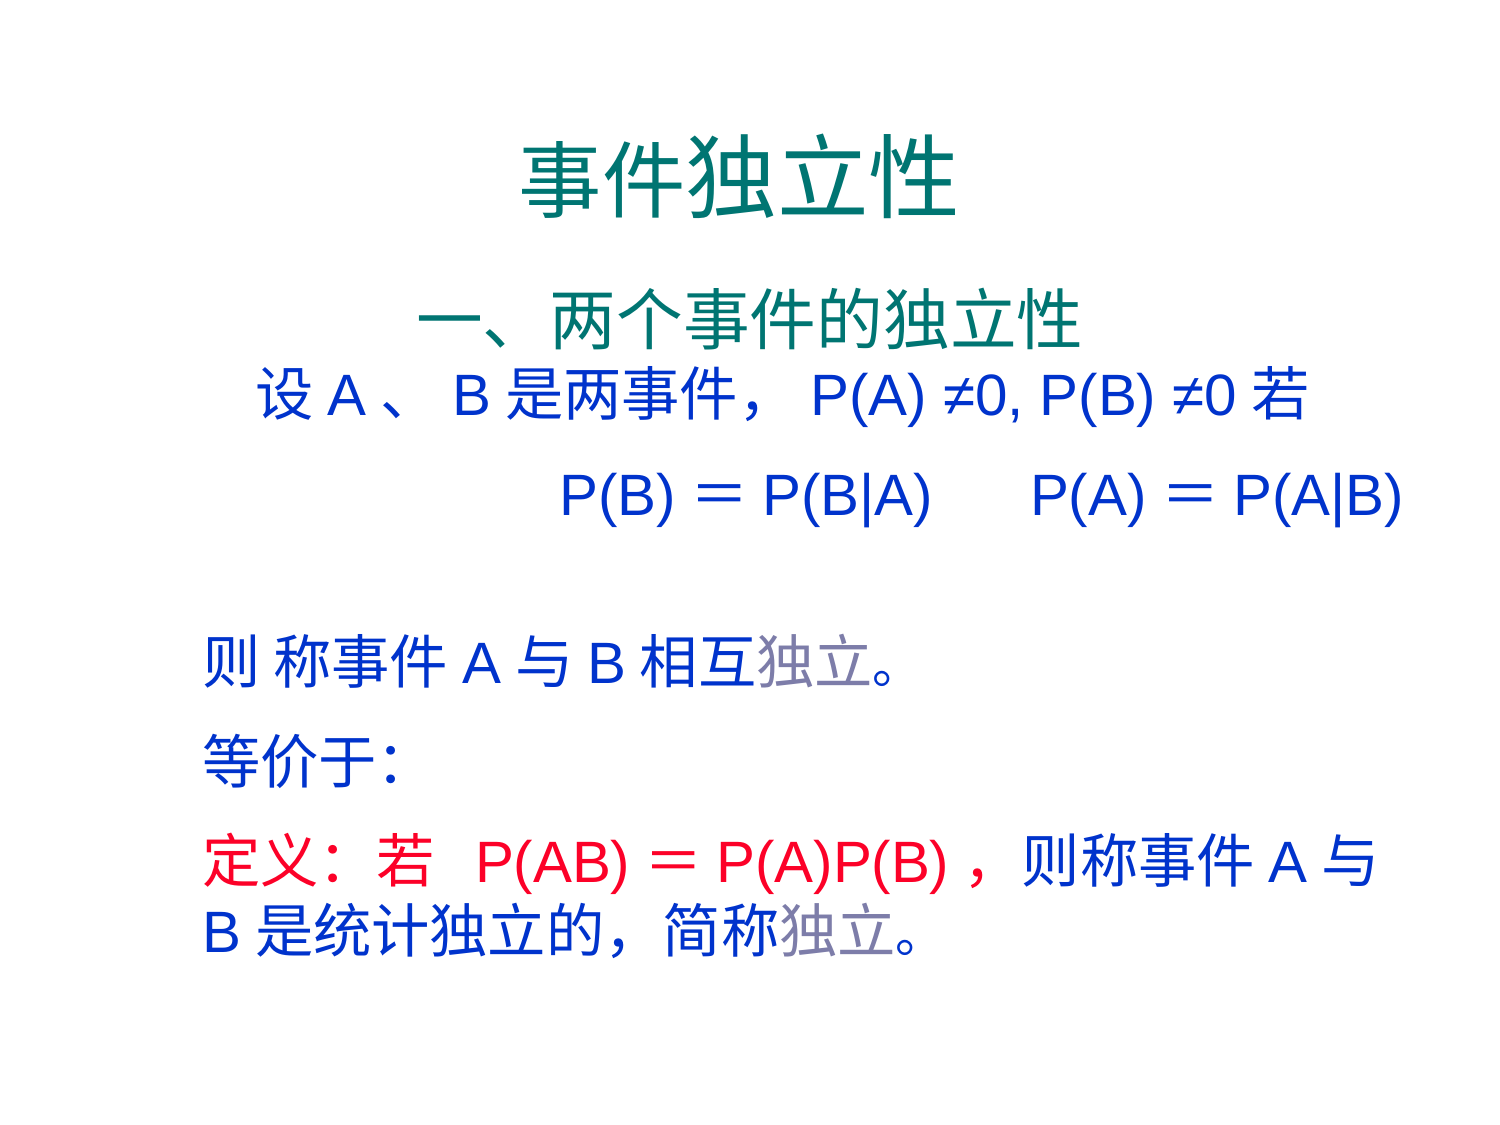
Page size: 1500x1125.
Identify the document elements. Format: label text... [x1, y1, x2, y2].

title 事件独立性 一、两个事件的独立性 [49, 112, 1451, 300]
text_box 设A、B是两事件，P(A) ≠0, P(B) ≠0若 P(B)＝P(B|A) P(A)＝P(A|B) 则 称事件A与B相互独立。 等价于： 定义：若 P(AB)＝P(A)P(B)，则称事件A与B是统计独立的，简称独立。 [187, 350, 1438, 972]
